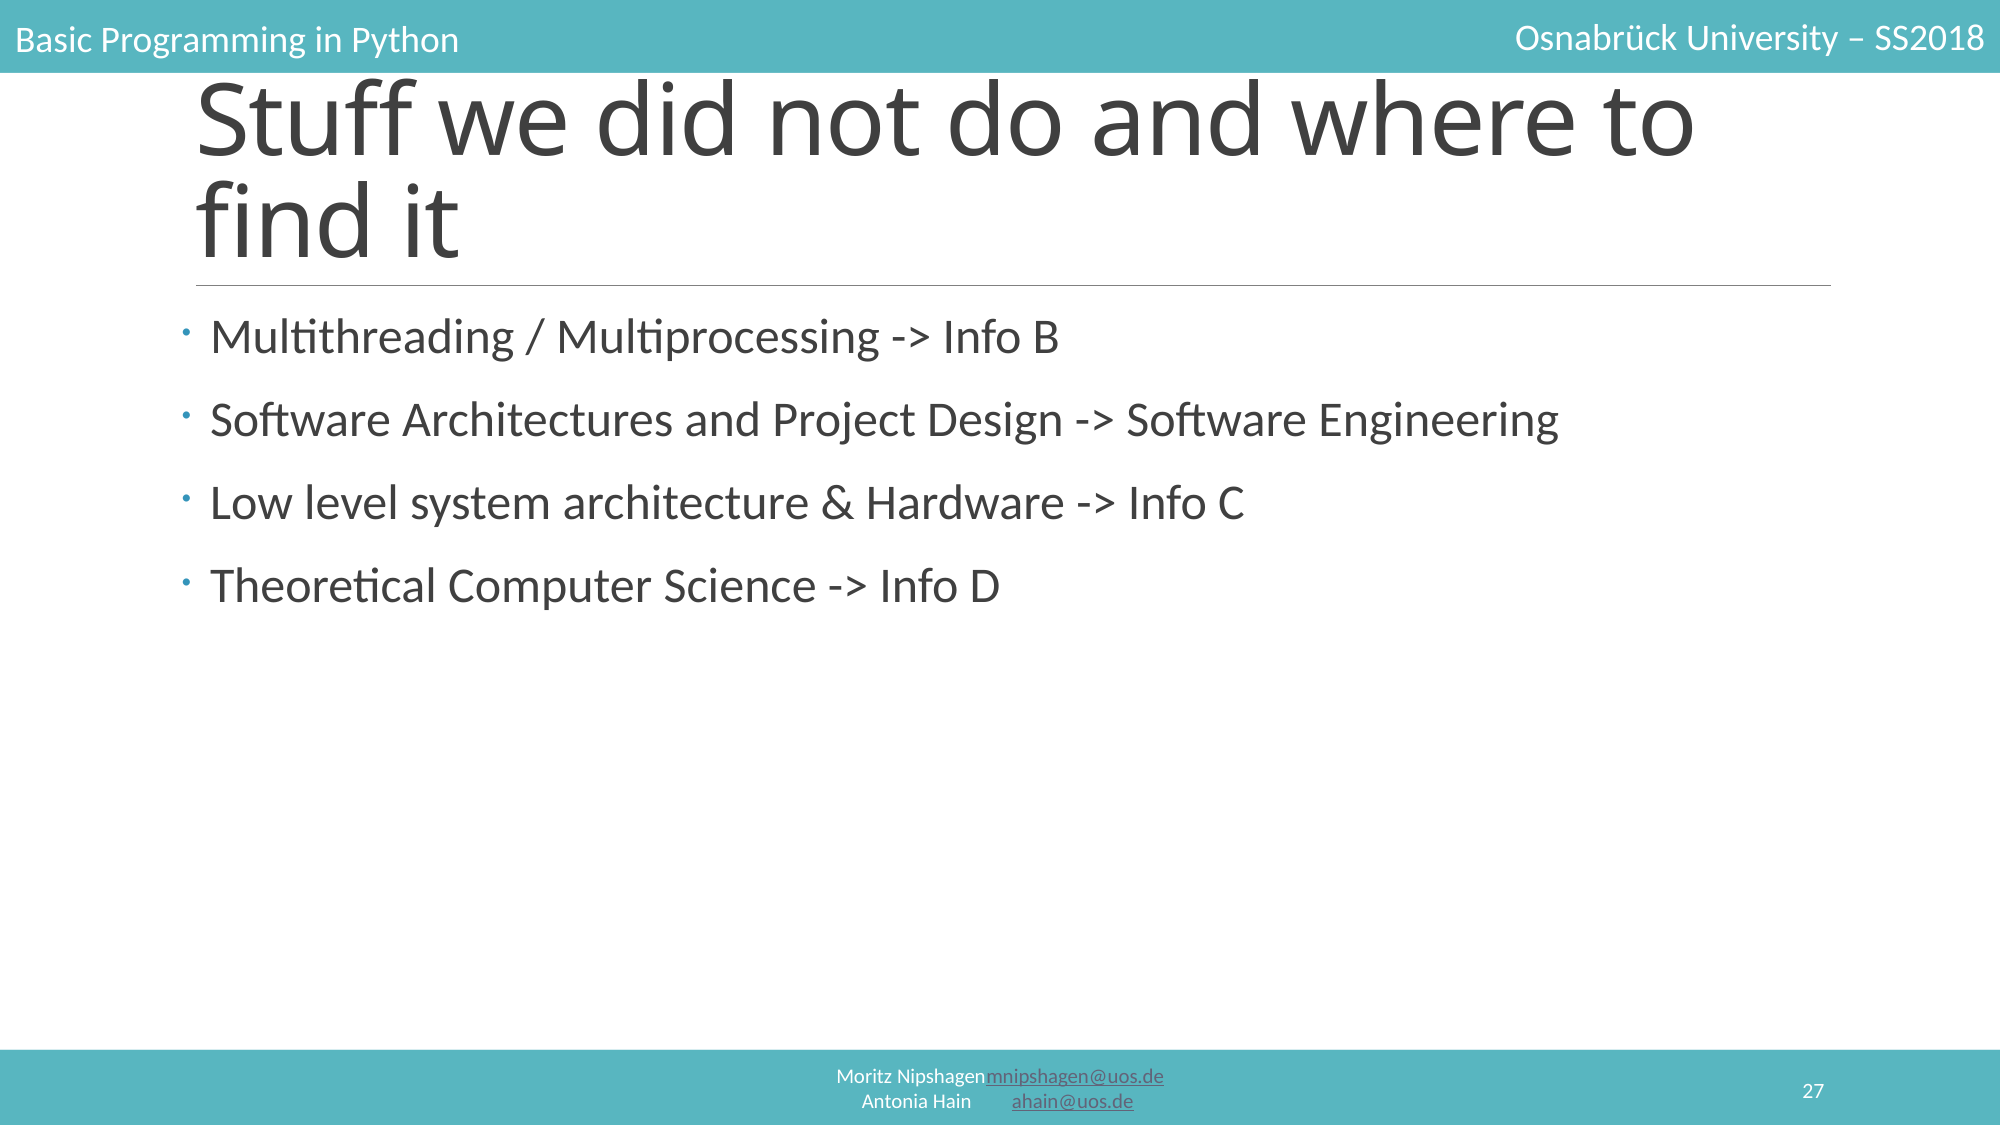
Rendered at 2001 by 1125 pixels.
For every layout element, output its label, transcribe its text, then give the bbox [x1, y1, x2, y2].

slide_number 27 [1624, 1059, 1840, 1120]
title Stuff we did not do and where to find it [180, 162, 1830, 285]
list Multithreading / Multiprocessing -> Info B Software Architectures and Project Design -> Software Engineering Low level system architecture & Hardware -> Info C Theoretical Computer Science -> Info D [180, 302, 1830, 963]
